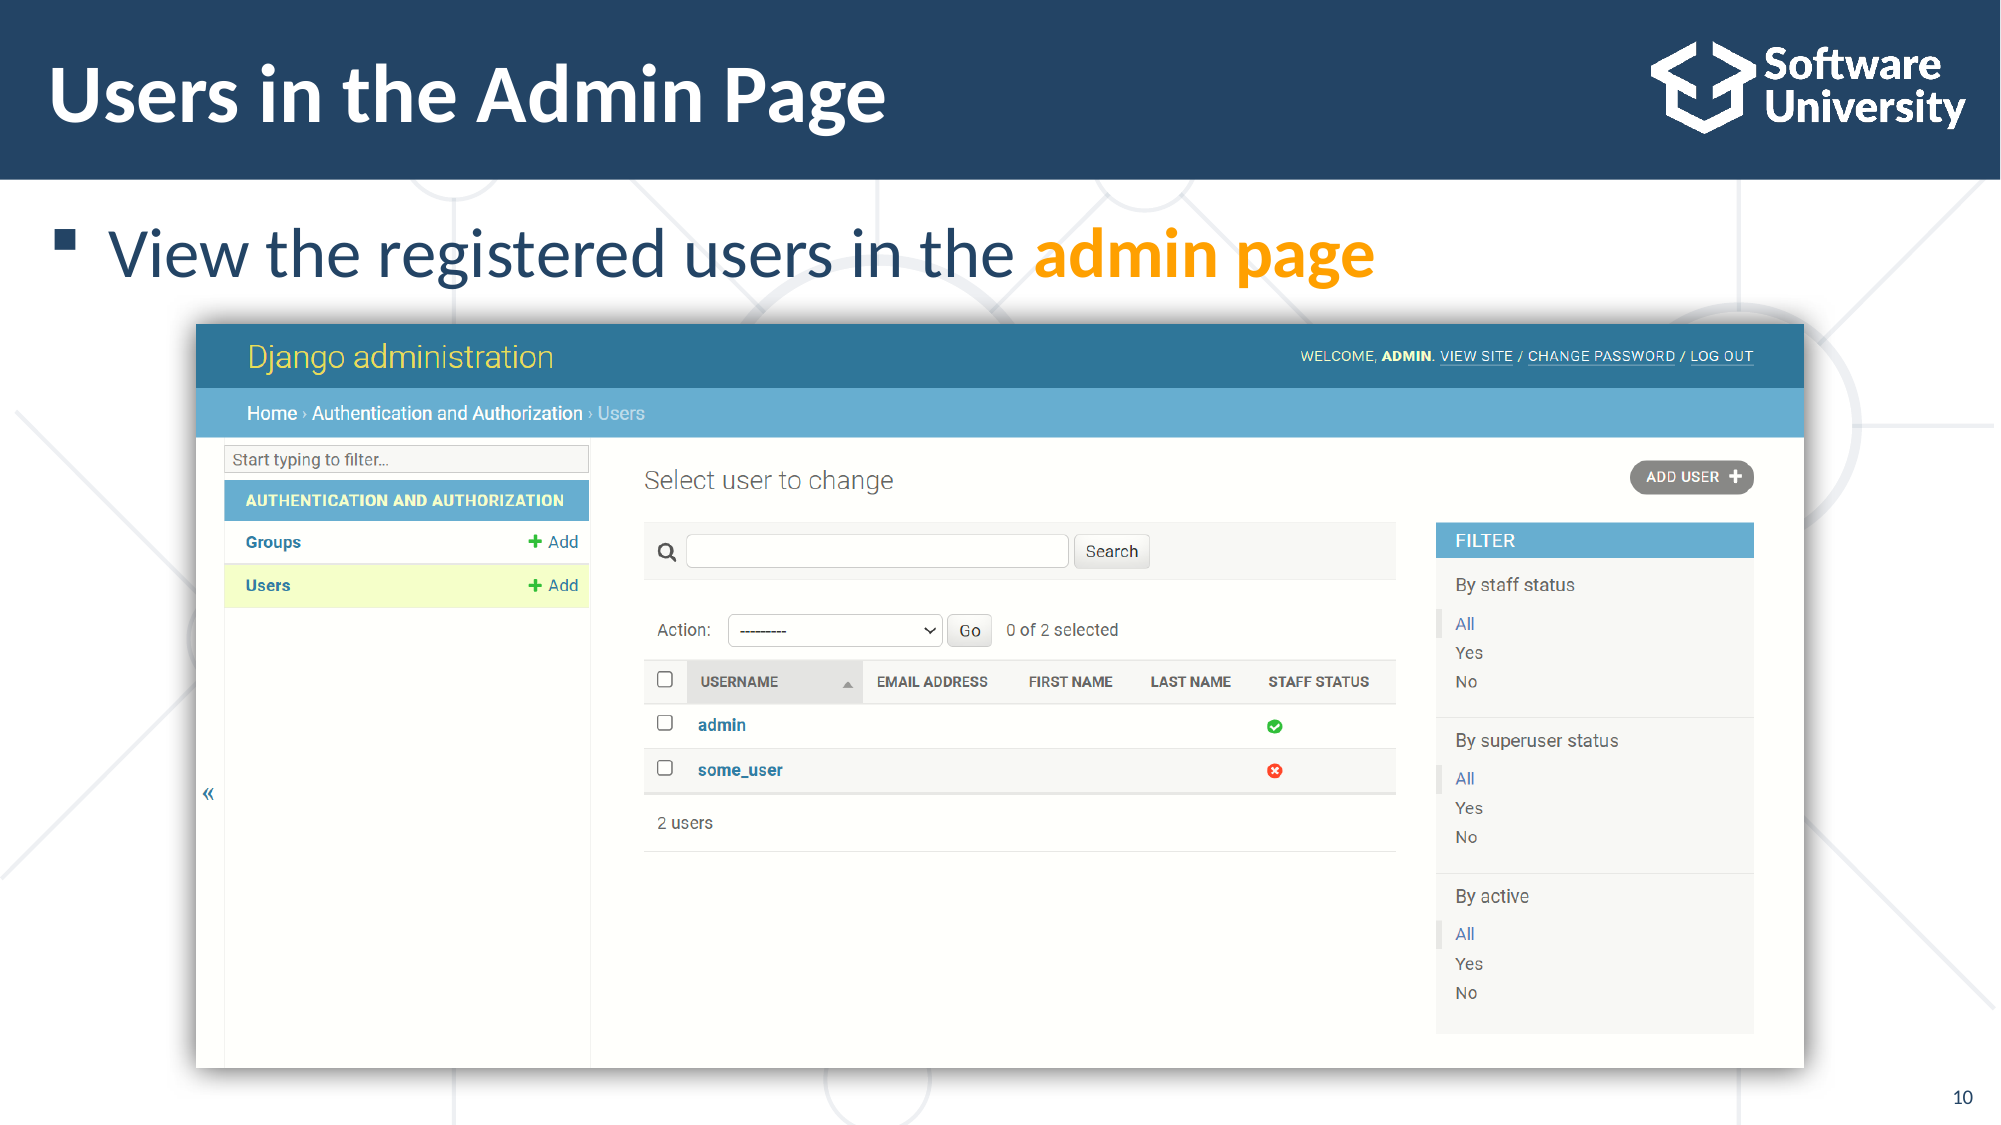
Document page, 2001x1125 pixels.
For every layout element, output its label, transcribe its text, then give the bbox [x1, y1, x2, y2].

list View the registered users in the admin page [31, 196, 1970, 1104]
picture [1651, 41, 1966, 134]
slide_number 10 [1927, 1067, 1989, 1117]
title Users in the Admin Page [31, 16, 1625, 162]
picture [196, 324, 1804, 1068]
